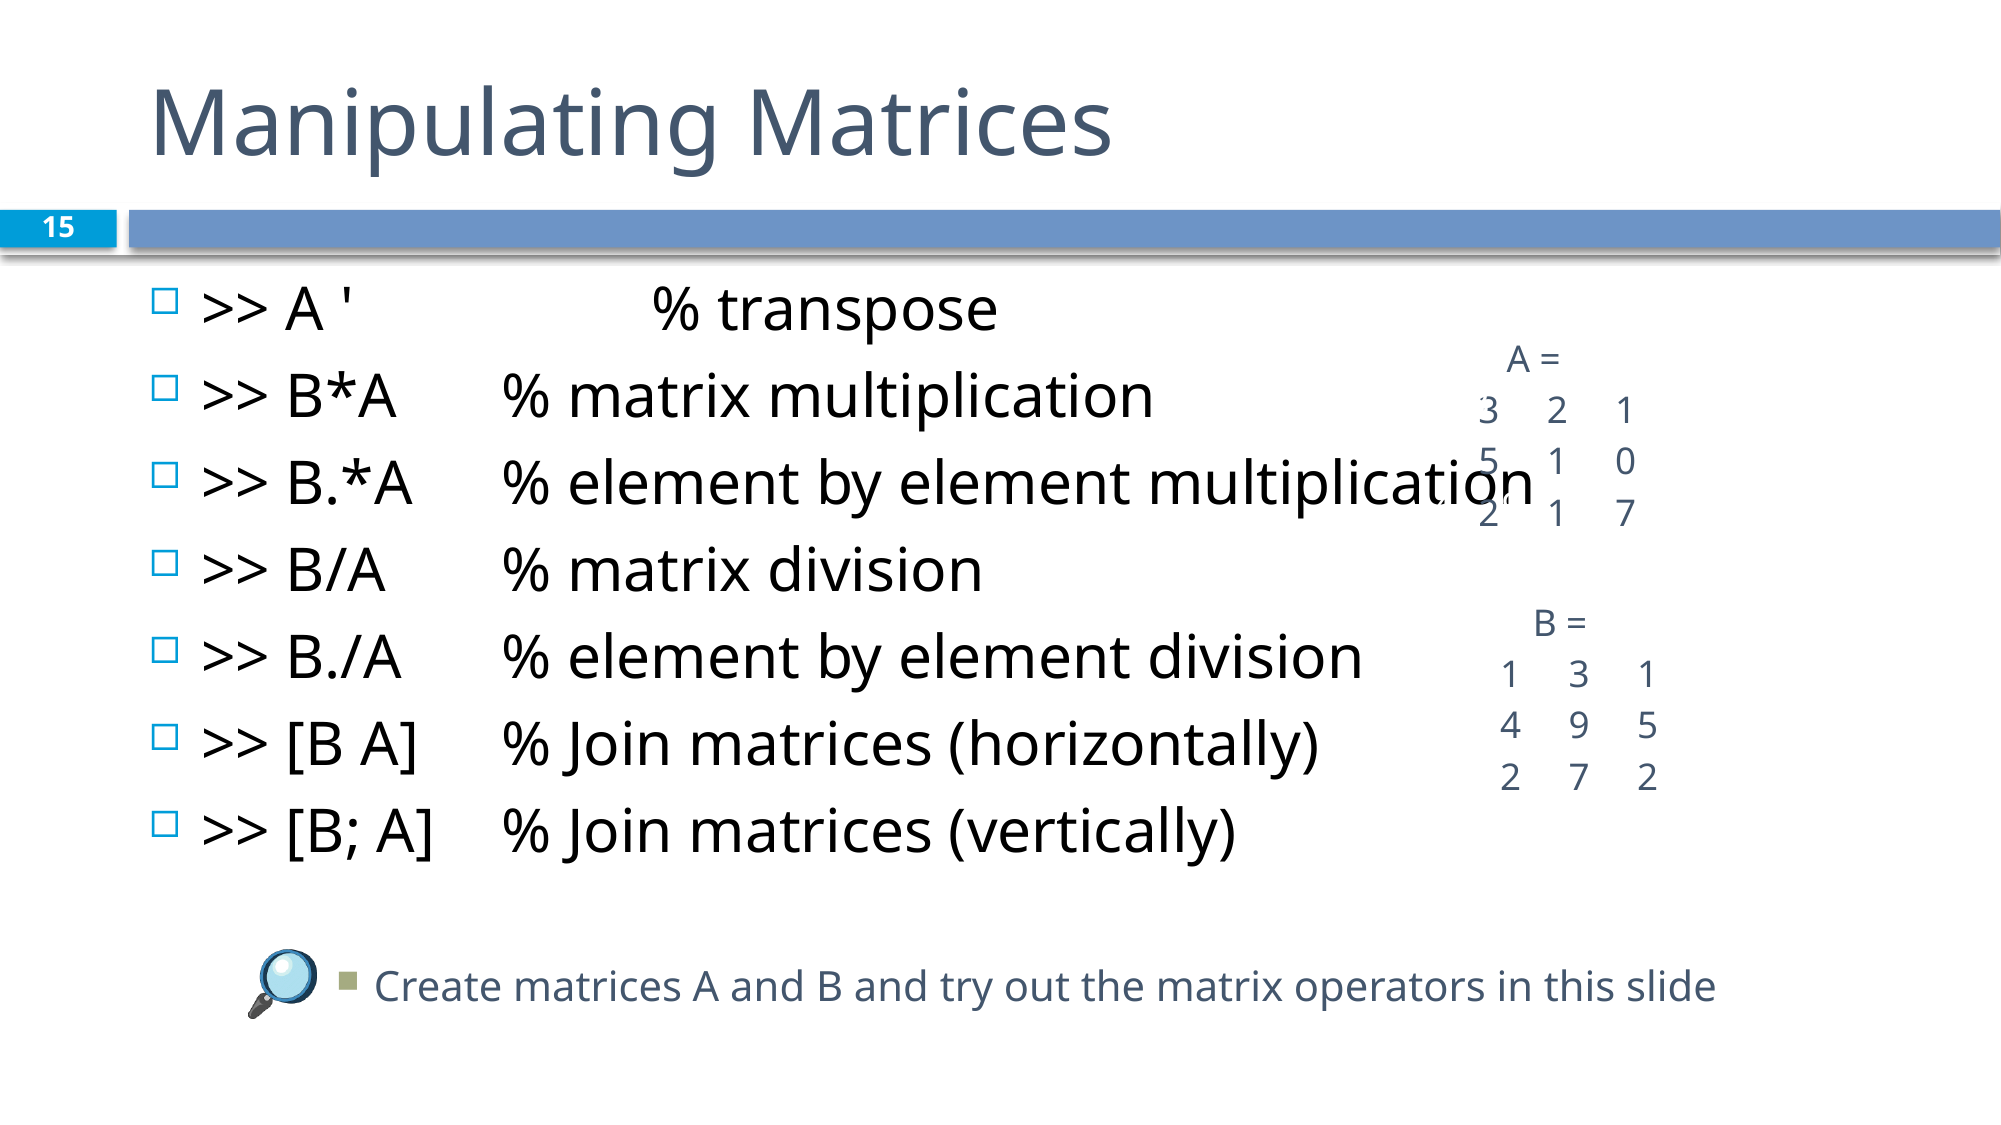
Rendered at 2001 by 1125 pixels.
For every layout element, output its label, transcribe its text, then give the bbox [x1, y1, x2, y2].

title Manipulating Matrices [133, 37, 1918, 200]
list >> A ' % transpose >> B*A % matrix multiplication >> B.*A % element by element multiplication >> B/A % matrix division >> B./A % element by element division >> [B A] % Join matrices (horizontally) >> [B; A] % Join matrices (vertically) Create matrices A and B and try out the matrix operators in this slide [133, 262, 1918, 1000]
text_box A = 3 2 1 5 1 0 2 1 7 [1395, 327, 1672, 591]
text_box B = 1 3 1 4 9 5 2 7 2 [1350, 372, 1626, 648]
text_box B = 1 3 1 4 9 5 2 7 2 [1417, 591, 1694, 868]
slide_number 15 [0, 208, 117, 249]
picture [247, 949, 318, 1020]
